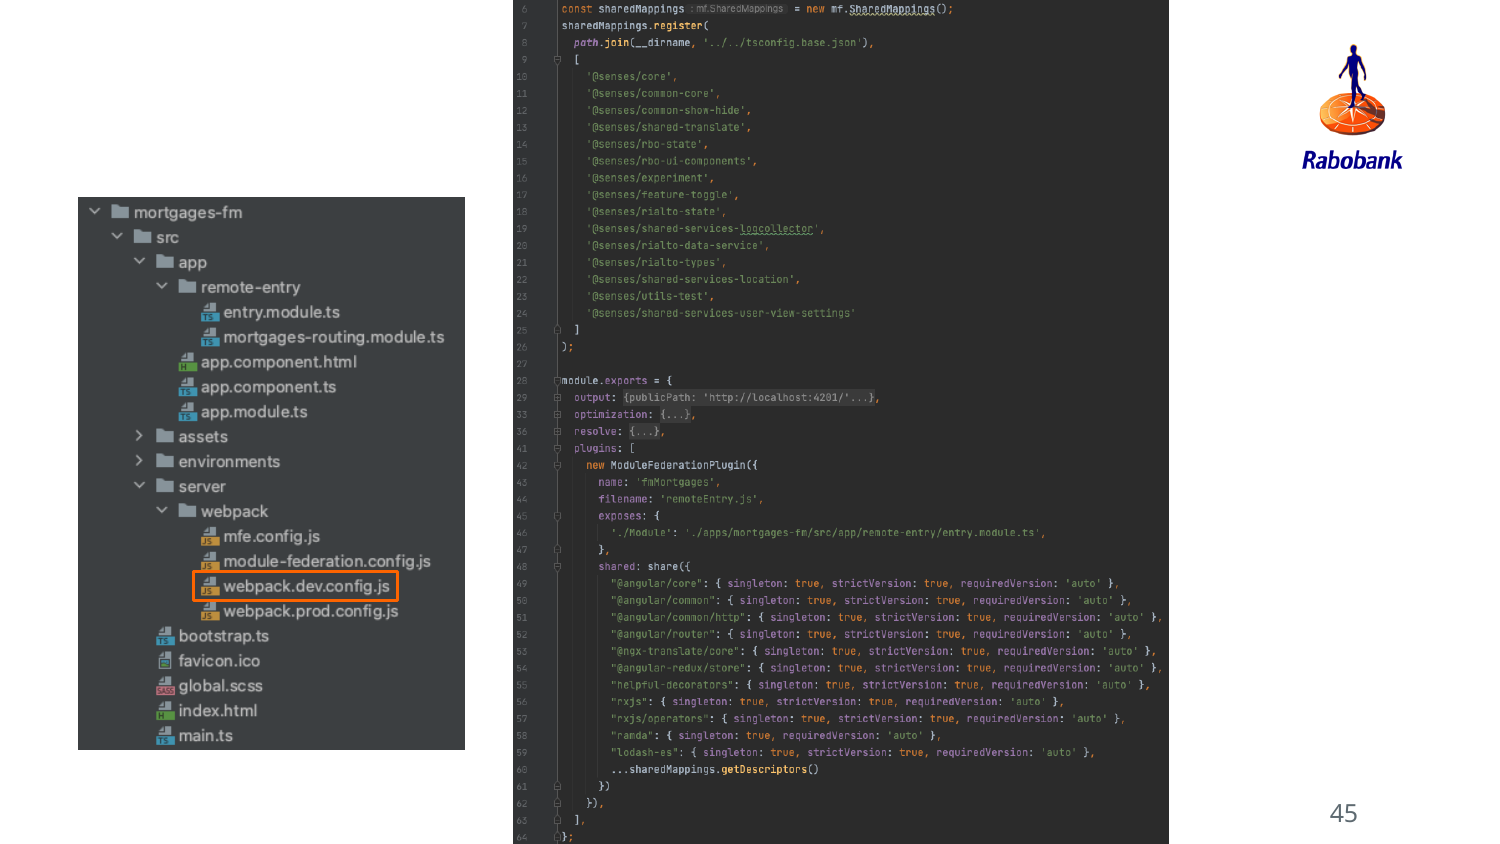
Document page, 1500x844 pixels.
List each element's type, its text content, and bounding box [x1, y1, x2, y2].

picture [77, 197, 465, 750]
picture [512, 0, 1170, 844]
slide_number 45 [1252, 797, 1359, 832]
picture [1302, 44, 1403, 169]
